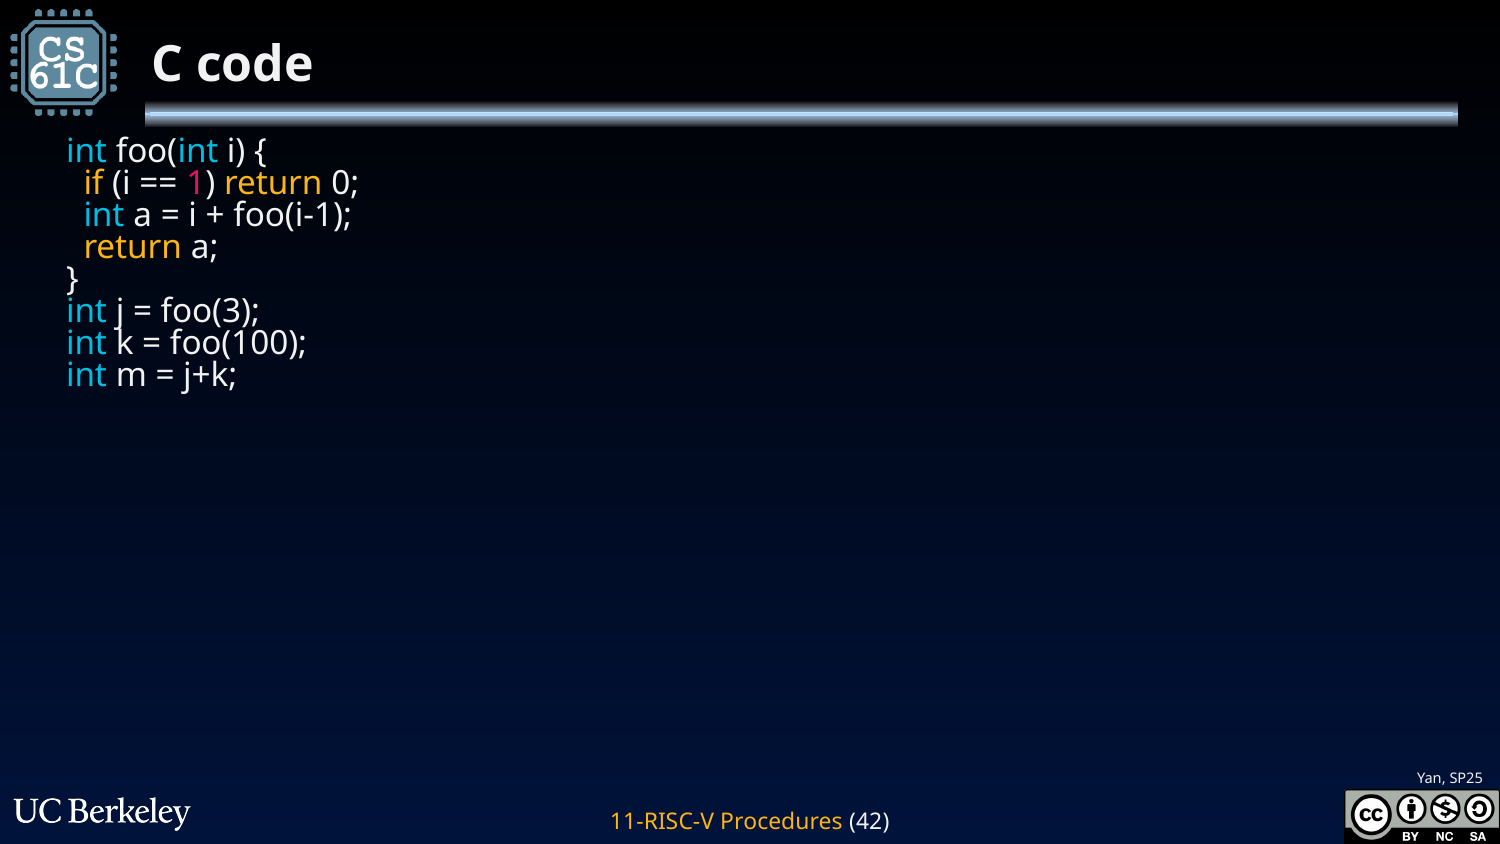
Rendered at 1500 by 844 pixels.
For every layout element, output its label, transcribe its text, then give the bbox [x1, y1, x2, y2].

picture [10, 9, 117, 116]
list int foo(int i) { if (i == 1) return 0; int a = i + foo(i-1); return a; } int j = foo(3); int k = foo(100); int m = j+k; [51, 122, 609, 328]
picture [1344, 789, 1500, 844]
picture [13, 797, 191, 831]
title C code [136, 16, 1449, 111]
